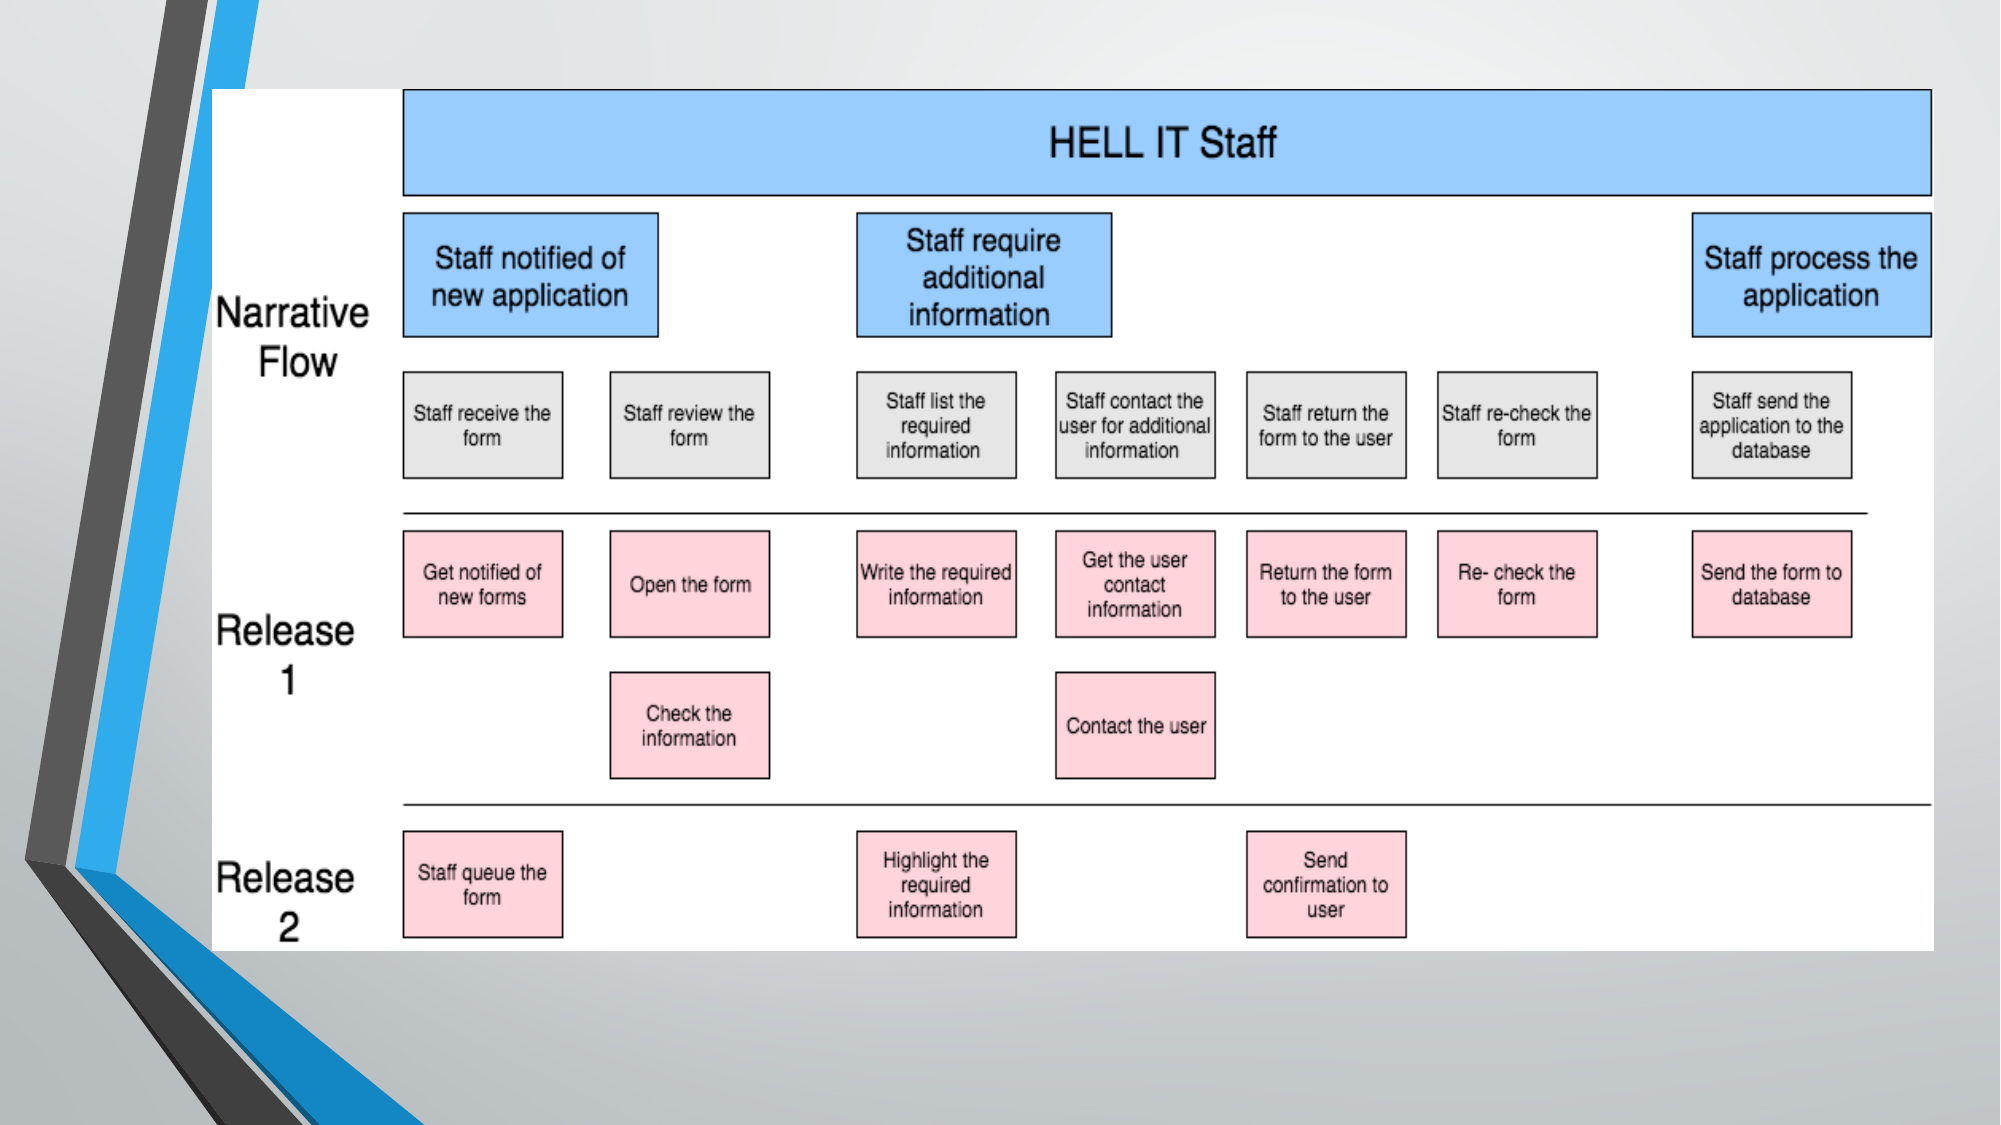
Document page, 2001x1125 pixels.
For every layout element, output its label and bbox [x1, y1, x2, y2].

list [212, 88, 1934, 951]
